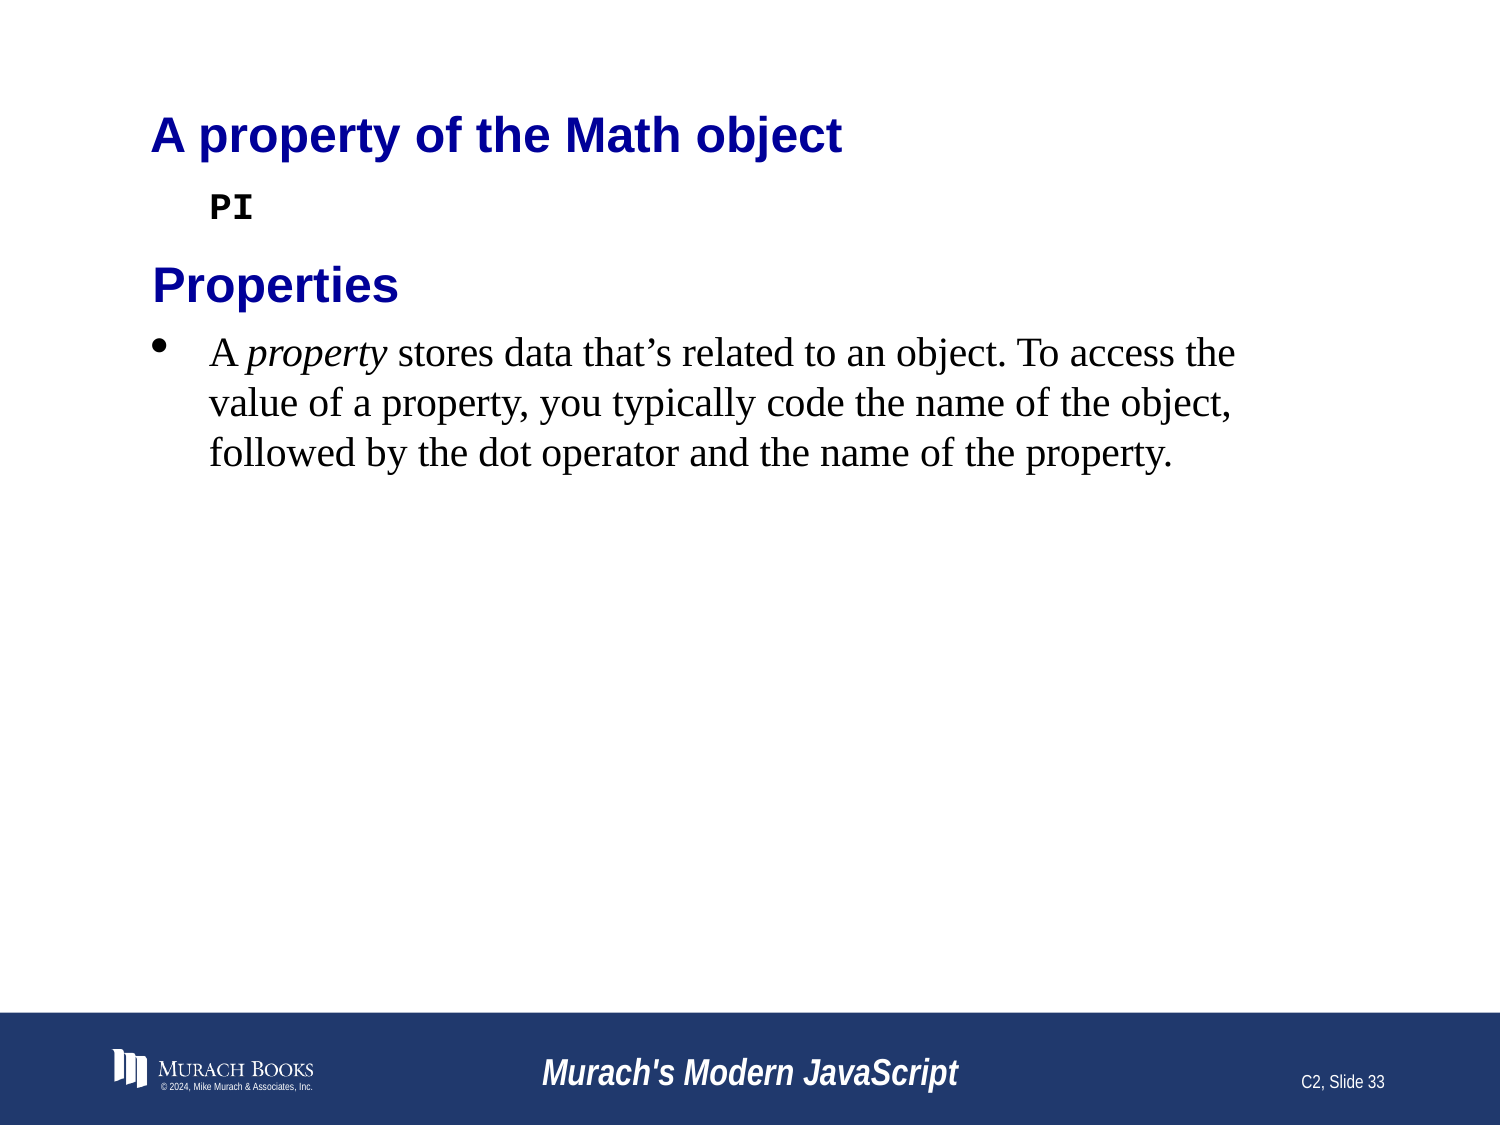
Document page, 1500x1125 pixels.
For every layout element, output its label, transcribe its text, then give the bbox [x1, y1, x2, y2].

title A property of the Math object [150, 102, 1350, 164]
slide_number C2, Slide 33 [1087, 1025, 1400, 1100]
list PI Properties A property stores data that’s related to an object. To access the value of a property, you typically code the name of the object, followed by the dot operator and the name of the property. [137, 174, 1350, 975]
slide_number Murach's Modern JavaScript [450, 1025, 1050, 1100]
footer © 2024, Mike Murach & Associates, Inc. [12, 1025, 450, 1100]
